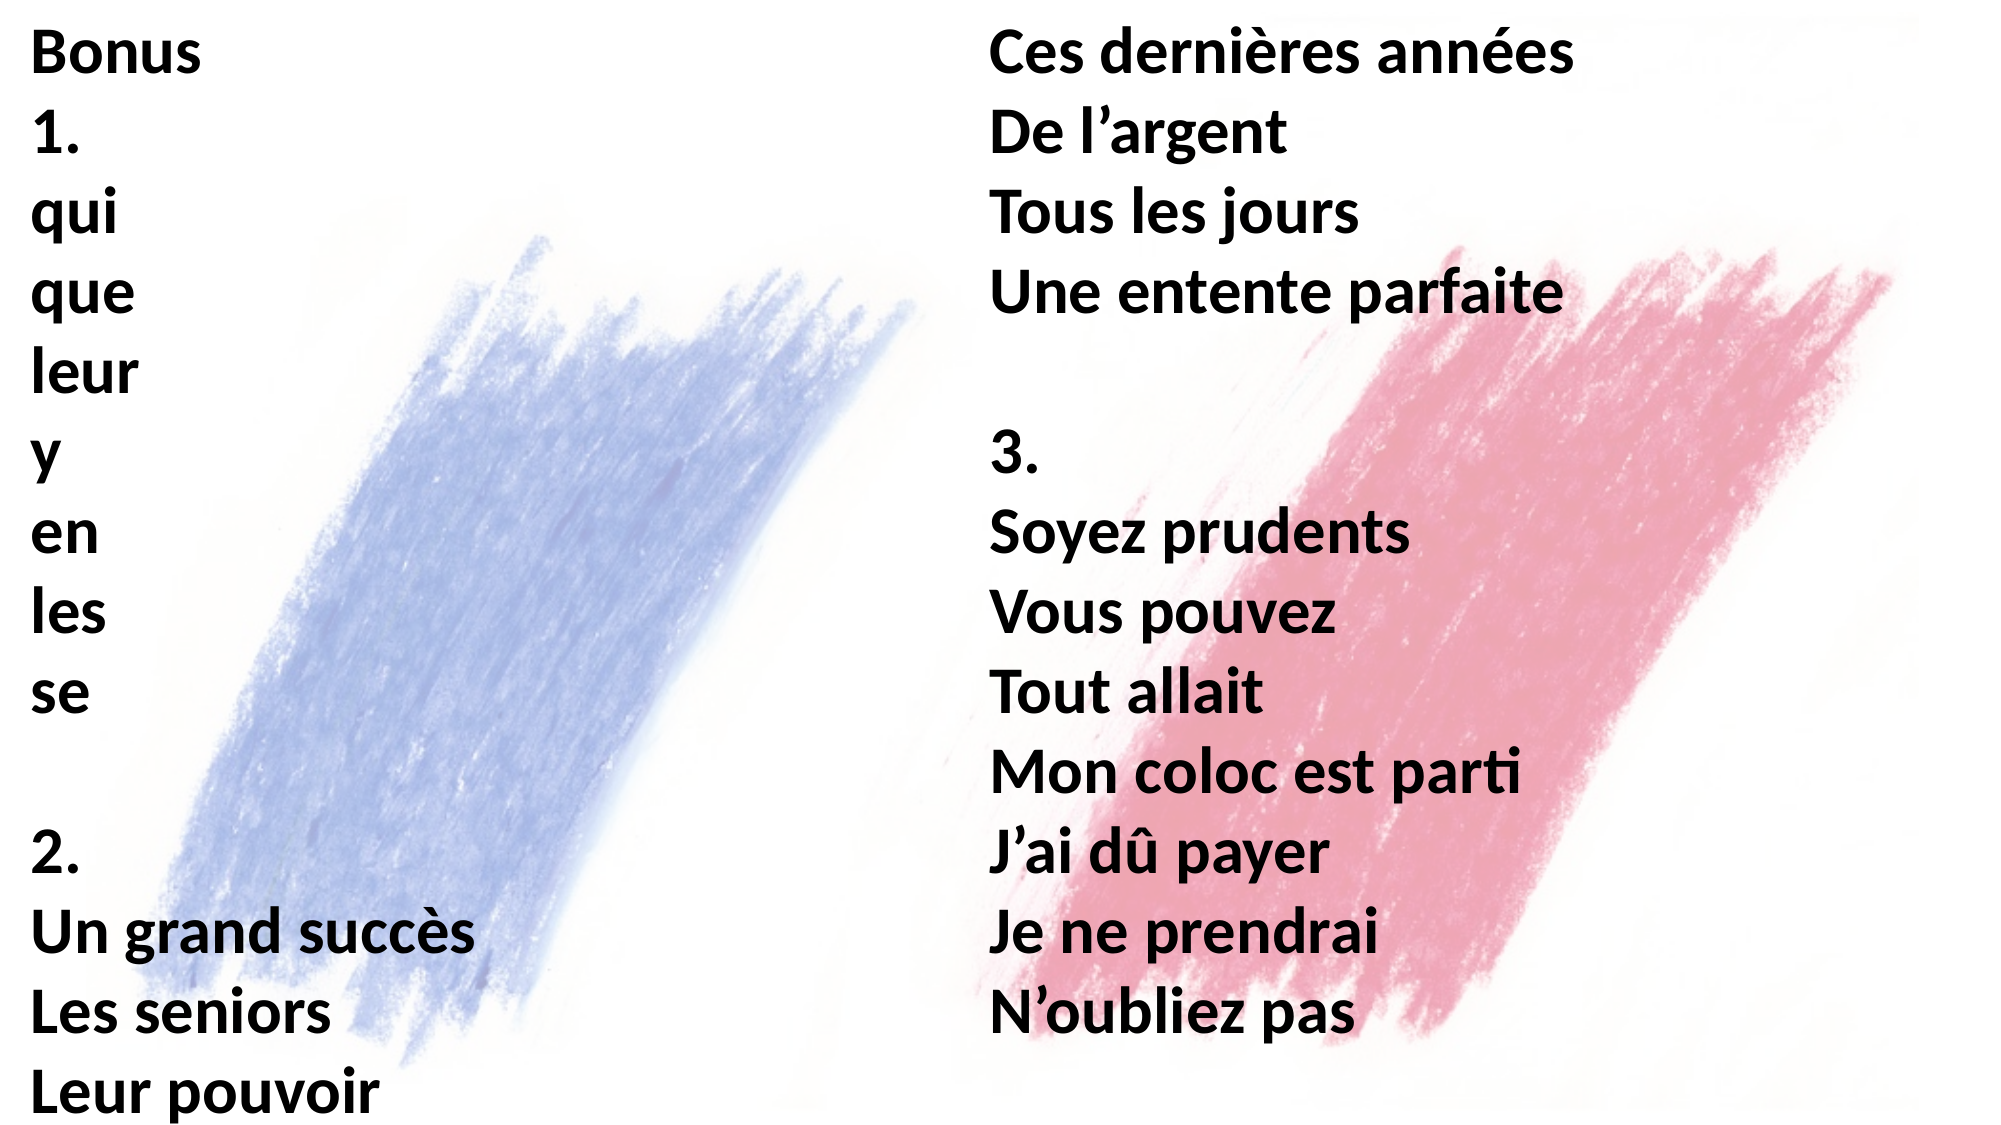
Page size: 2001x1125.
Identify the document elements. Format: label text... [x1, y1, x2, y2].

text_box Bonus 1. qui que leur y en les se 2. Un grand succès Les seniors Leur pouvoir Ces dernières années De l’argent Tous les jours Une entente parfaite 3. Soyez prudents Vous pouvez Tout allait Mon coloc est parti J’ai dû payer Je ne prendrai N’oubliez pas [15, 0, 1964, 1125]
picture [86, 12, 1919, 1116]
